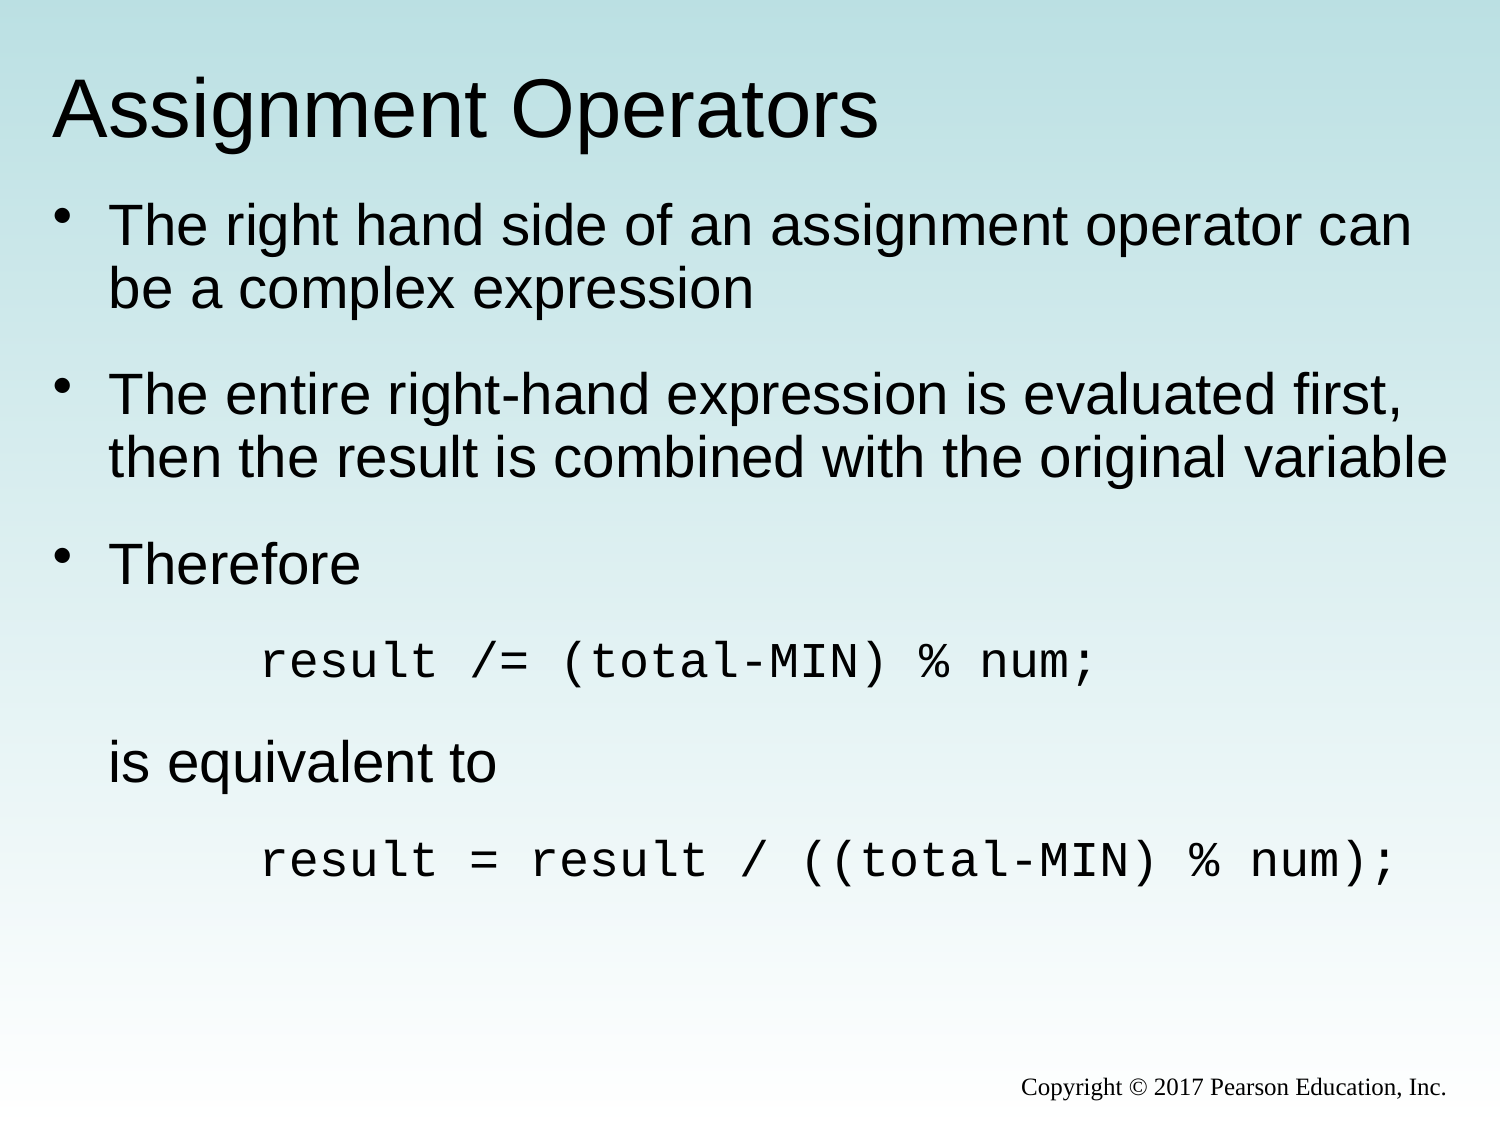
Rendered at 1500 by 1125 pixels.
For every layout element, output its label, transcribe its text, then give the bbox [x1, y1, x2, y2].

list The right hand side of an assignment operator can be a complex expression The entire right-hand expression is evaluated first, then the result is combined with the original variable Therefore result /= (total-MIN) % num; is equivalent to result = result / ((total-MIN) % num); [37, 187, 1475, 1038]
footer Copyright © 2017 Pearson Education, Inc. [549, 1062, 1463, 1114]
title Assignment Operators [37, 45, 1463, 163]
